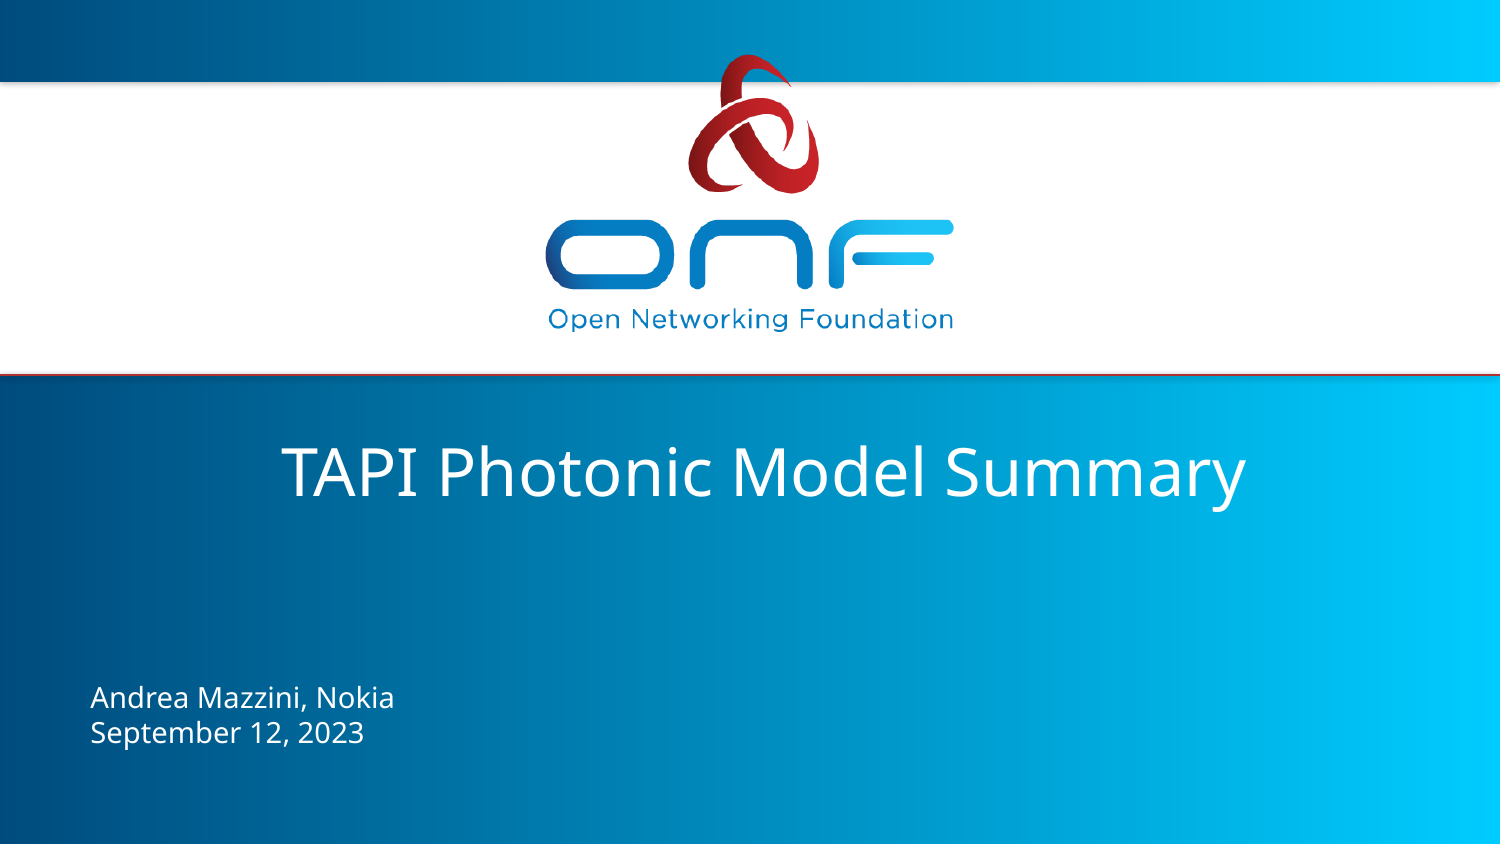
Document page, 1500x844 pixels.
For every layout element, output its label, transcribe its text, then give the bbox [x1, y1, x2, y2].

text_box Andrea Mazzini, Nokia September 12, 2023 [75, 672, 664, 757]
picture [539, 55, 957, 336]
title TAPI Photonic Model Summary [73, 430, 1456, 518]
